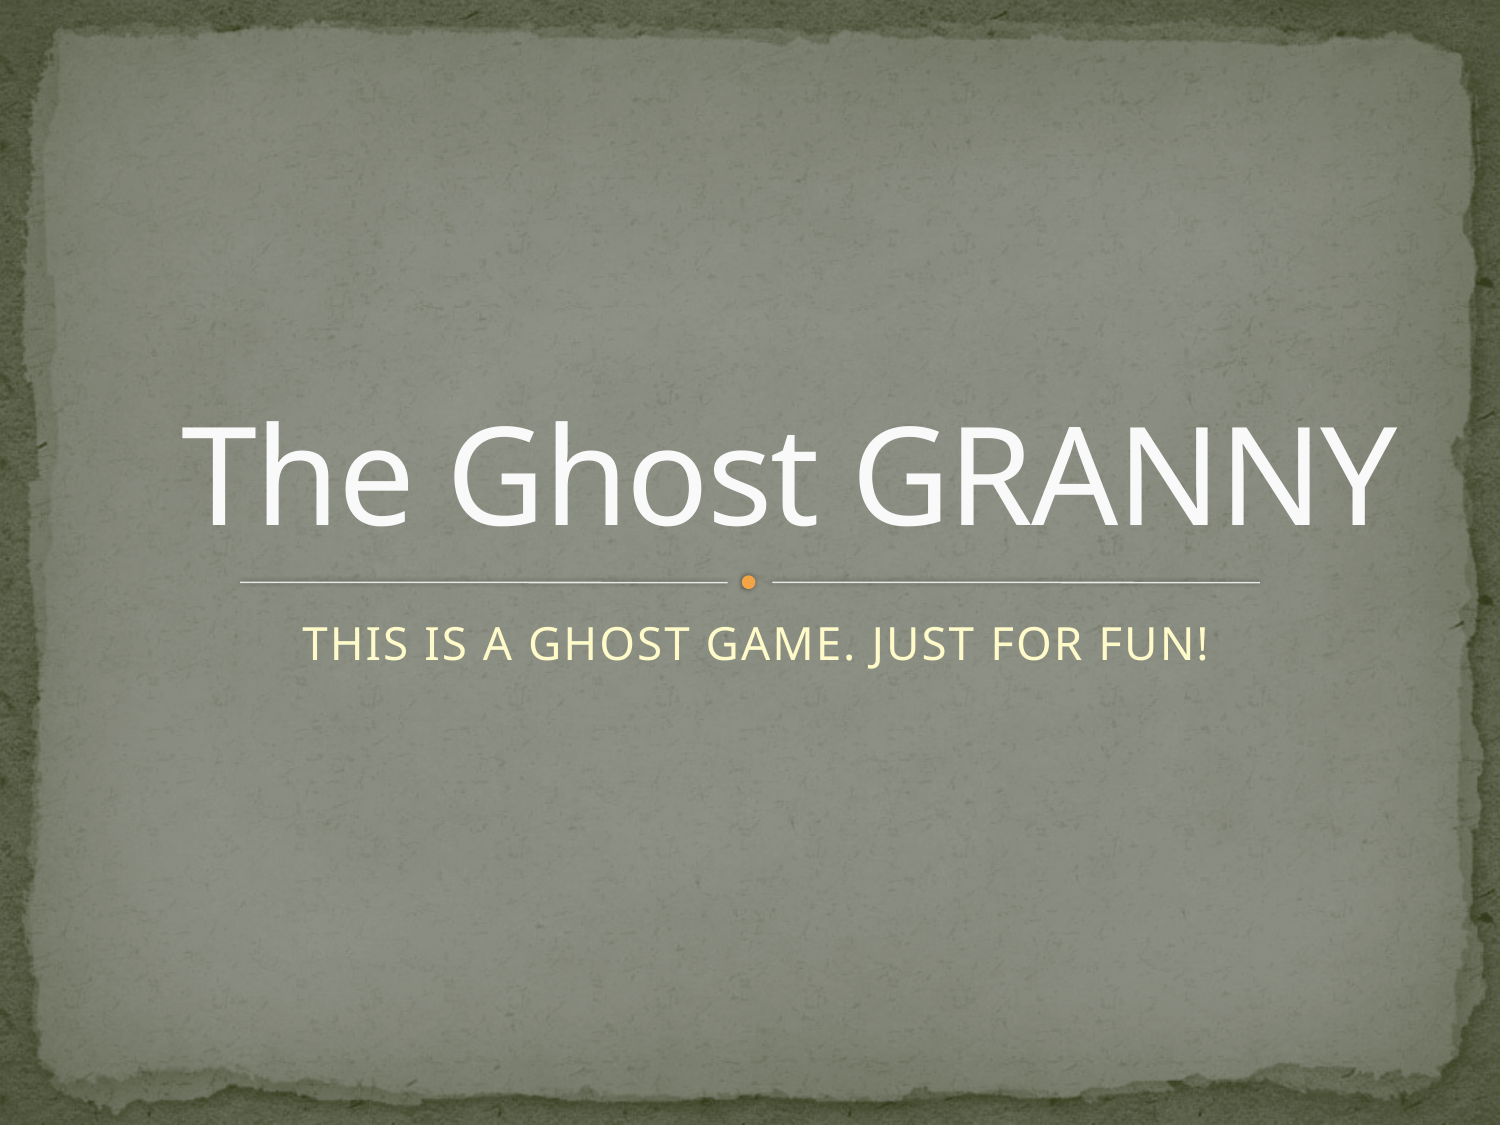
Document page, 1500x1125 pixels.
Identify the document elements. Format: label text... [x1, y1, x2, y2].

subtitle THIS IS A GHOST GAME. JUST FOR FUN! [75, 606, 1438, 795]
title The Ghost GRANNY [74, 235, 1438, 561]
